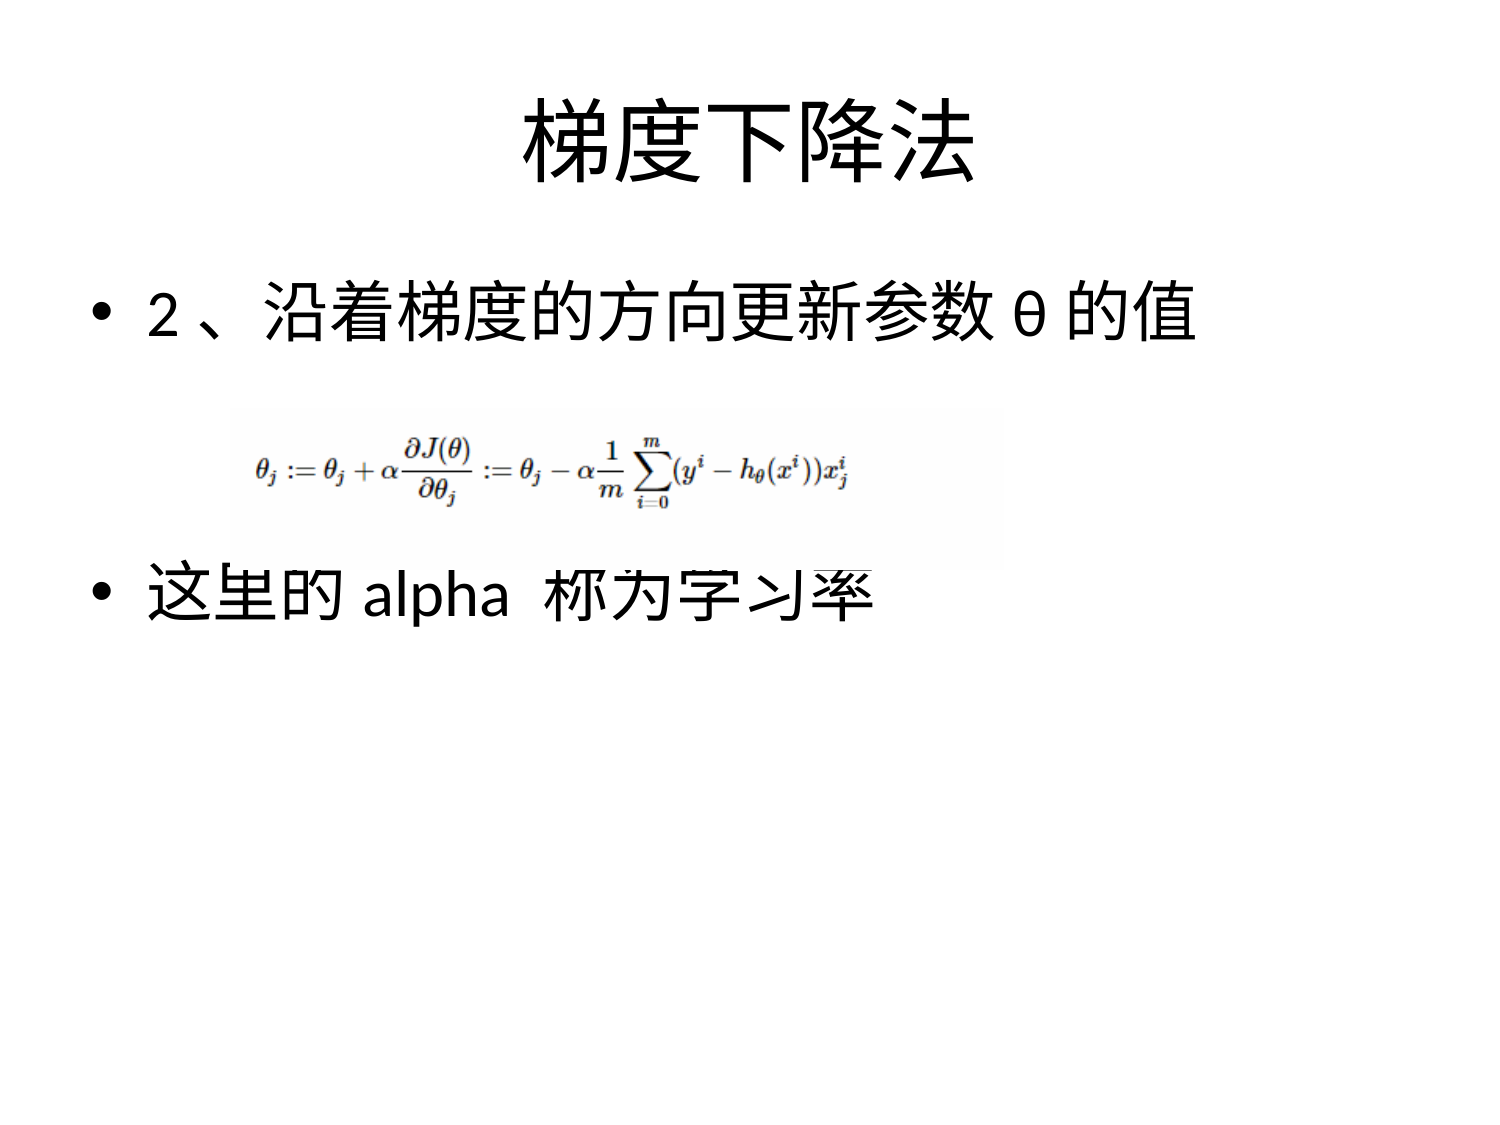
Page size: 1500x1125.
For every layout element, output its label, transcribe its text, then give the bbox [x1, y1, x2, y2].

picture [229, 408, 1004, 571]
list 2、沿着梯度的方向更新参数θ的值 这里的alpha 称为学习率 [75, 262, 1425, 1005]
title 梯度下降法 [75, 45, 1425, 233]
